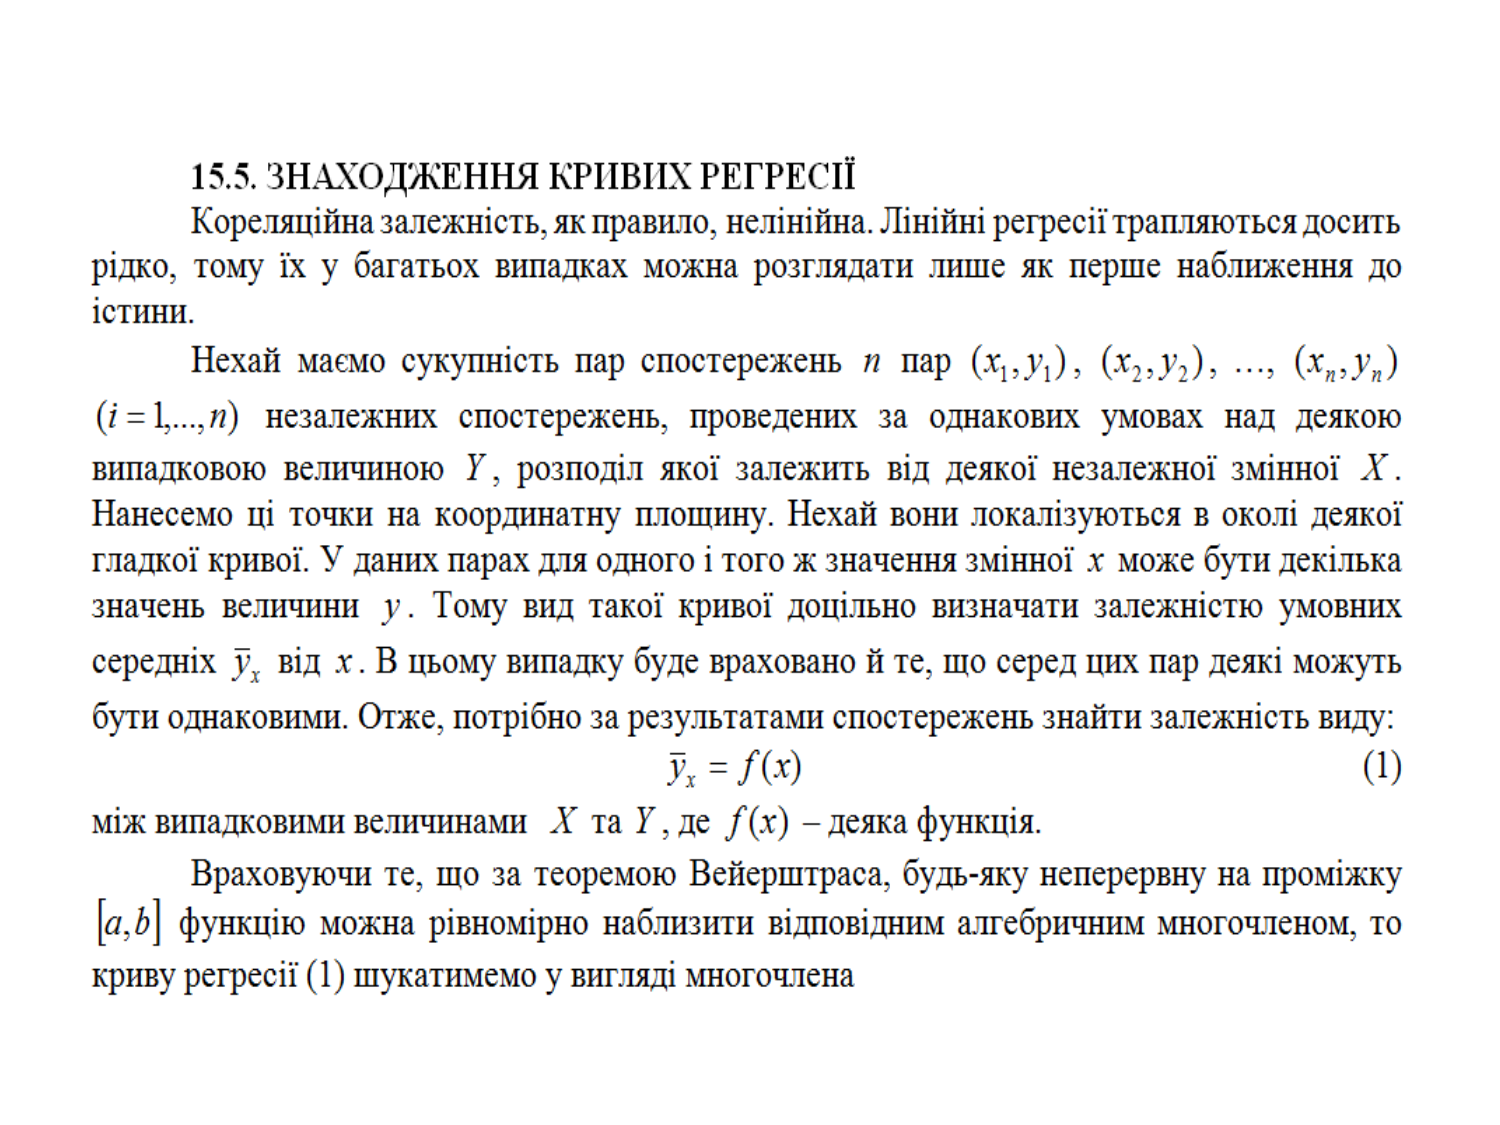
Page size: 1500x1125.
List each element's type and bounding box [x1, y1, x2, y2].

list [85, 136, 1415, 1006]
